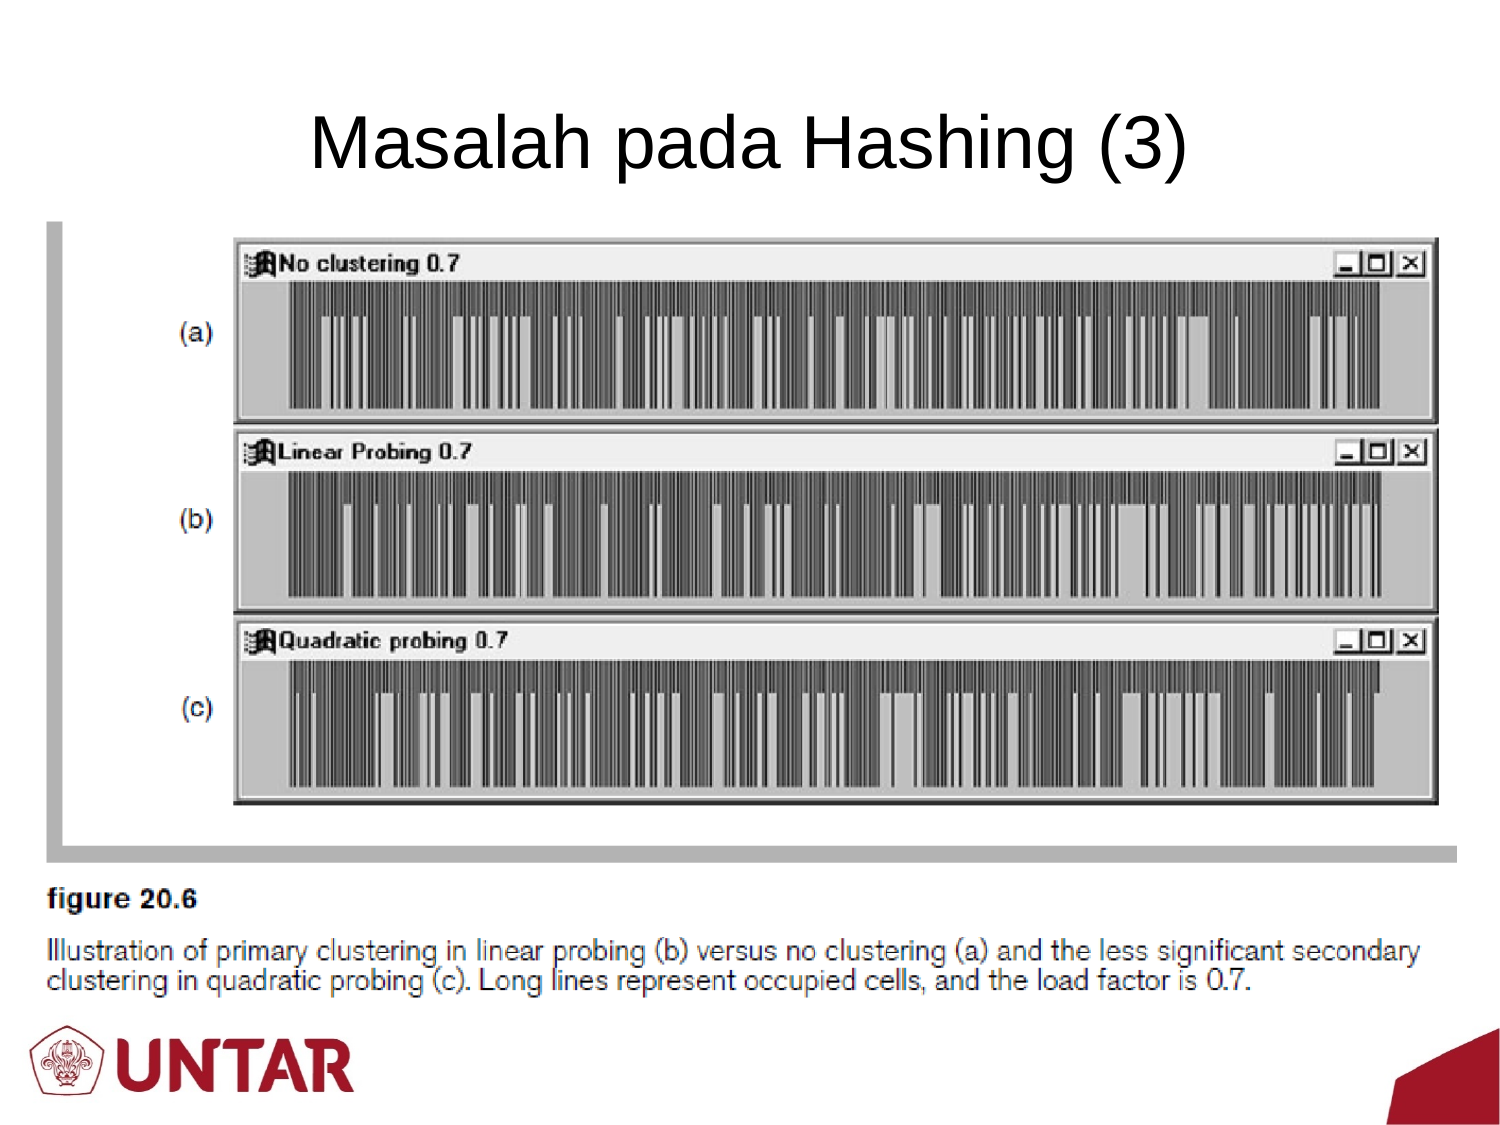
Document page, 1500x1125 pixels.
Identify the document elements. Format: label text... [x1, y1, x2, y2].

title Masalah pada Hashing (3) [75, 45, 1425, 210]
picture [0, 0, 1500, 1125]
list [37, 212, 1457, 1006]
